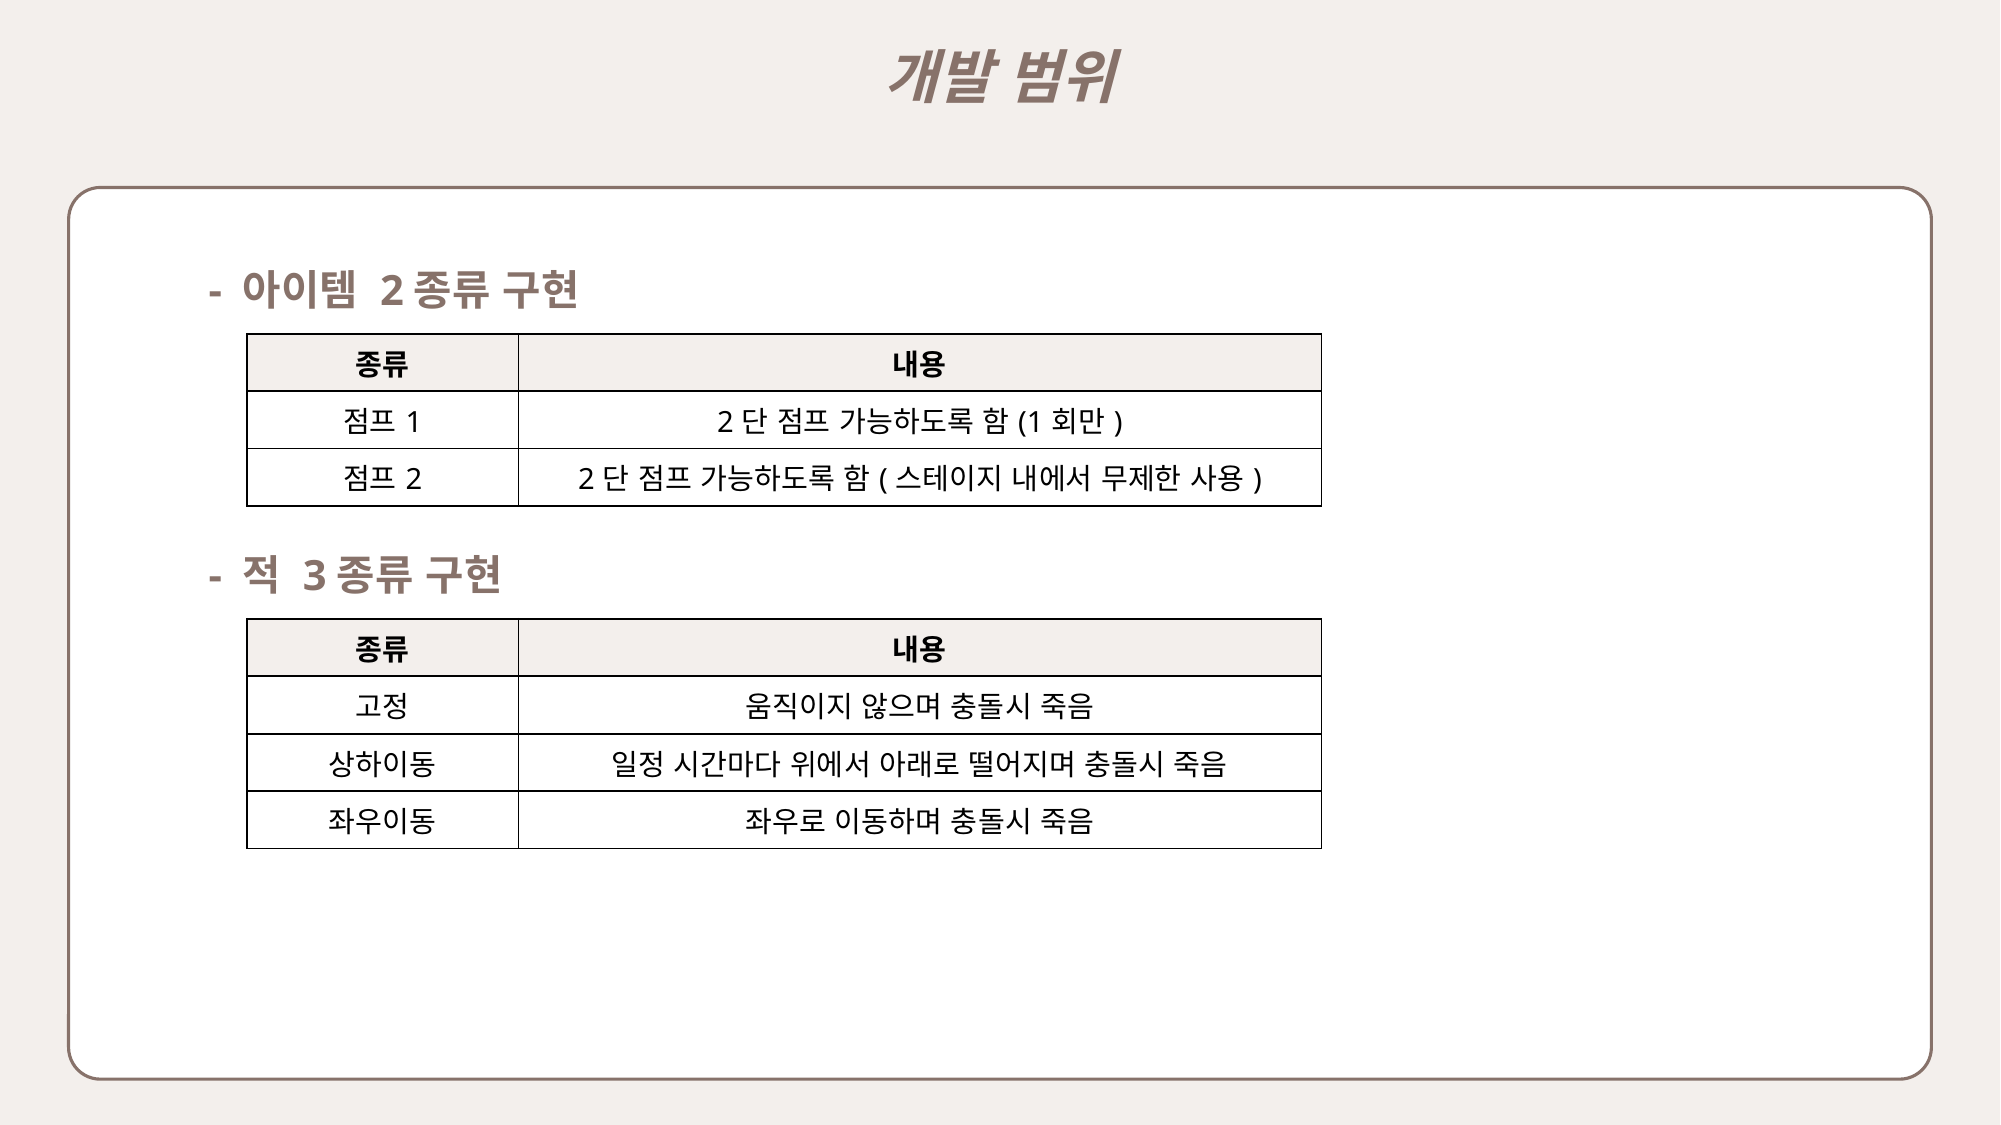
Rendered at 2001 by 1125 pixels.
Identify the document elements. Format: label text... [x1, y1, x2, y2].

table_header 내용 [519, 620, 1321, 675]
table_cell 2단 점프 가능하도록 함(1회만) [519, 392, 1321, 448]
text_box [67, 186, 1933, 1081]
table_cell 고정 [248, 677, 518, 733]
table_header 종류 [248, 335, 518, 390]
table_cell 좌우로 이동하며 충돌시 죽음 [519, 792, 1321, 848]
table_cell 일정 시간마다 위에서 아래로 떨어지며 충돌시 죽음 [519, 735, 1321, 790]
text_box - 아이템 2종류 구현 [193, 231, 1536, 322]
text_box 개발 범위 [512, 0, 1488, 118]
table_header 내용 [519, 335, 1321, 390]
table_cell 점프1 [248, 392, 518, 448]
table_header 종류 [248, 620, 518, 675]
table_cell 상하이동 [248, 735, 518, 790]
table_cell 좌우이동 [248, 792, 518, 848]
table_cell 2단 점프 가능하도록 함(스테이지 내에서 무제한 사용) [519, 449, 1321, 505]
table_cell 점프2 [248, 449, 518, 505]
table_cell 움직이지 않으며 충돌시 죽음 [519, 677, 1321, 733]
text_box - 적 3종류 구현 [193, 516, 1536, 607]
